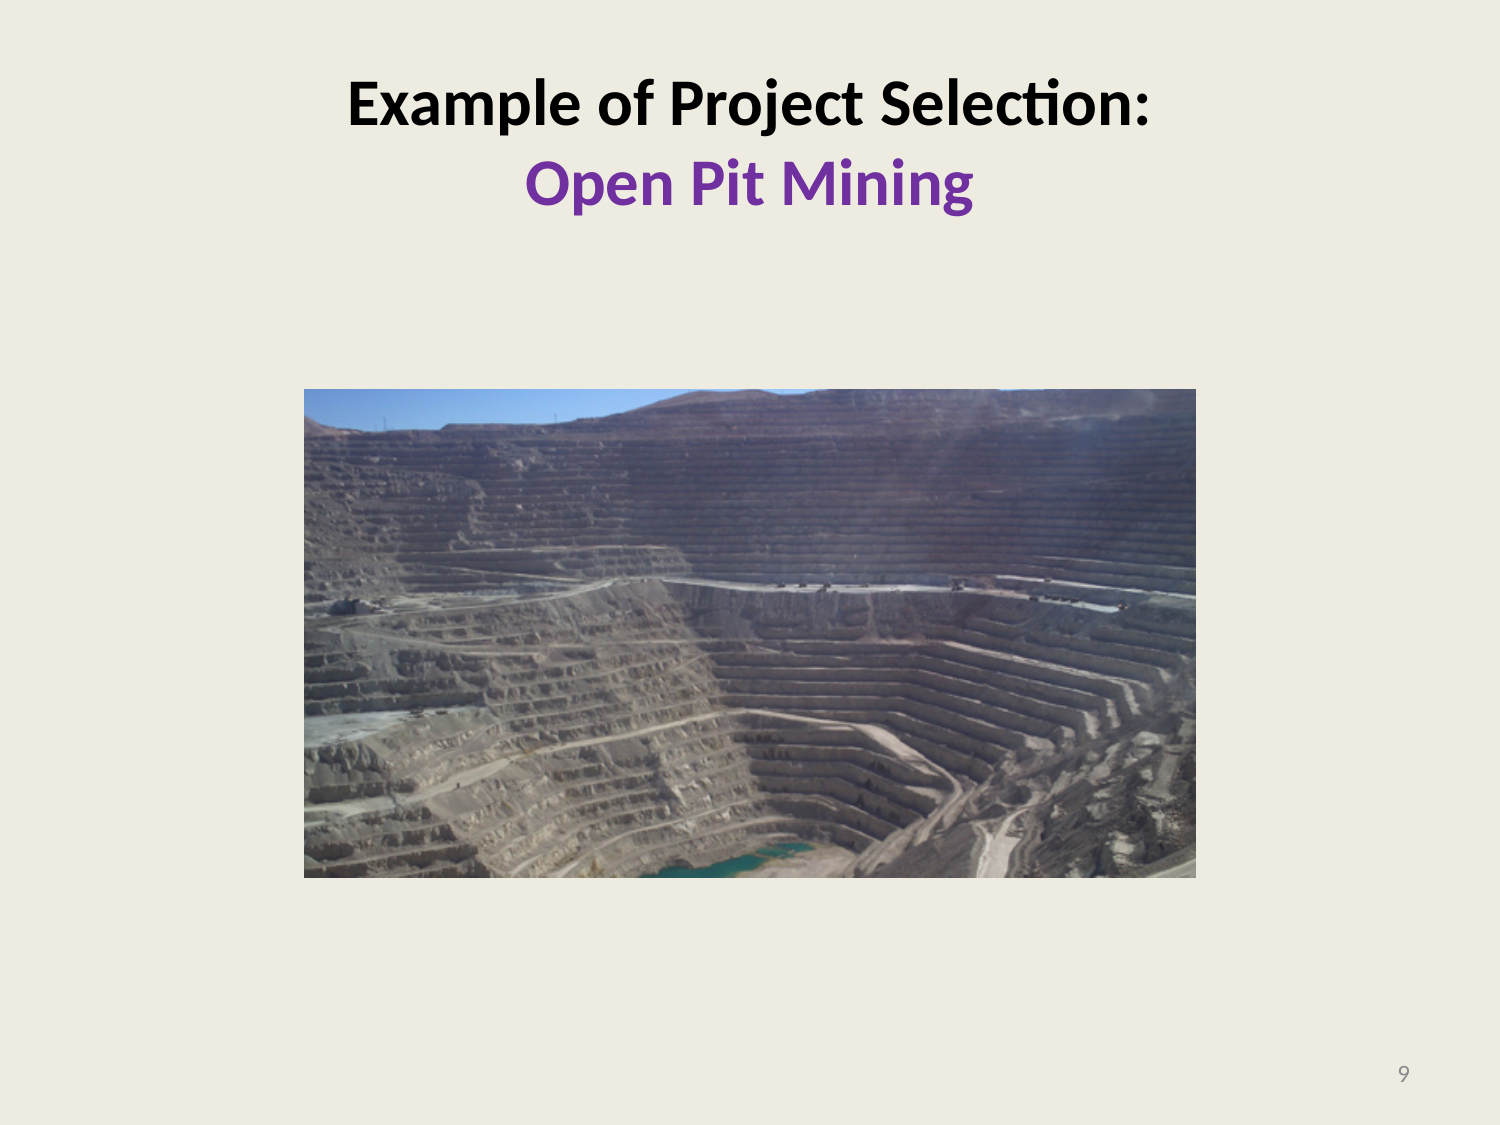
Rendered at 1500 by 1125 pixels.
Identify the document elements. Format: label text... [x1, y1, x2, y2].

title Example of Project Selection: Open Pit Mining [75, 45, 1425, 233]
slide_number 9 [1074, 1042, 1425, 1103]
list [304, 389, 1196, 878]
